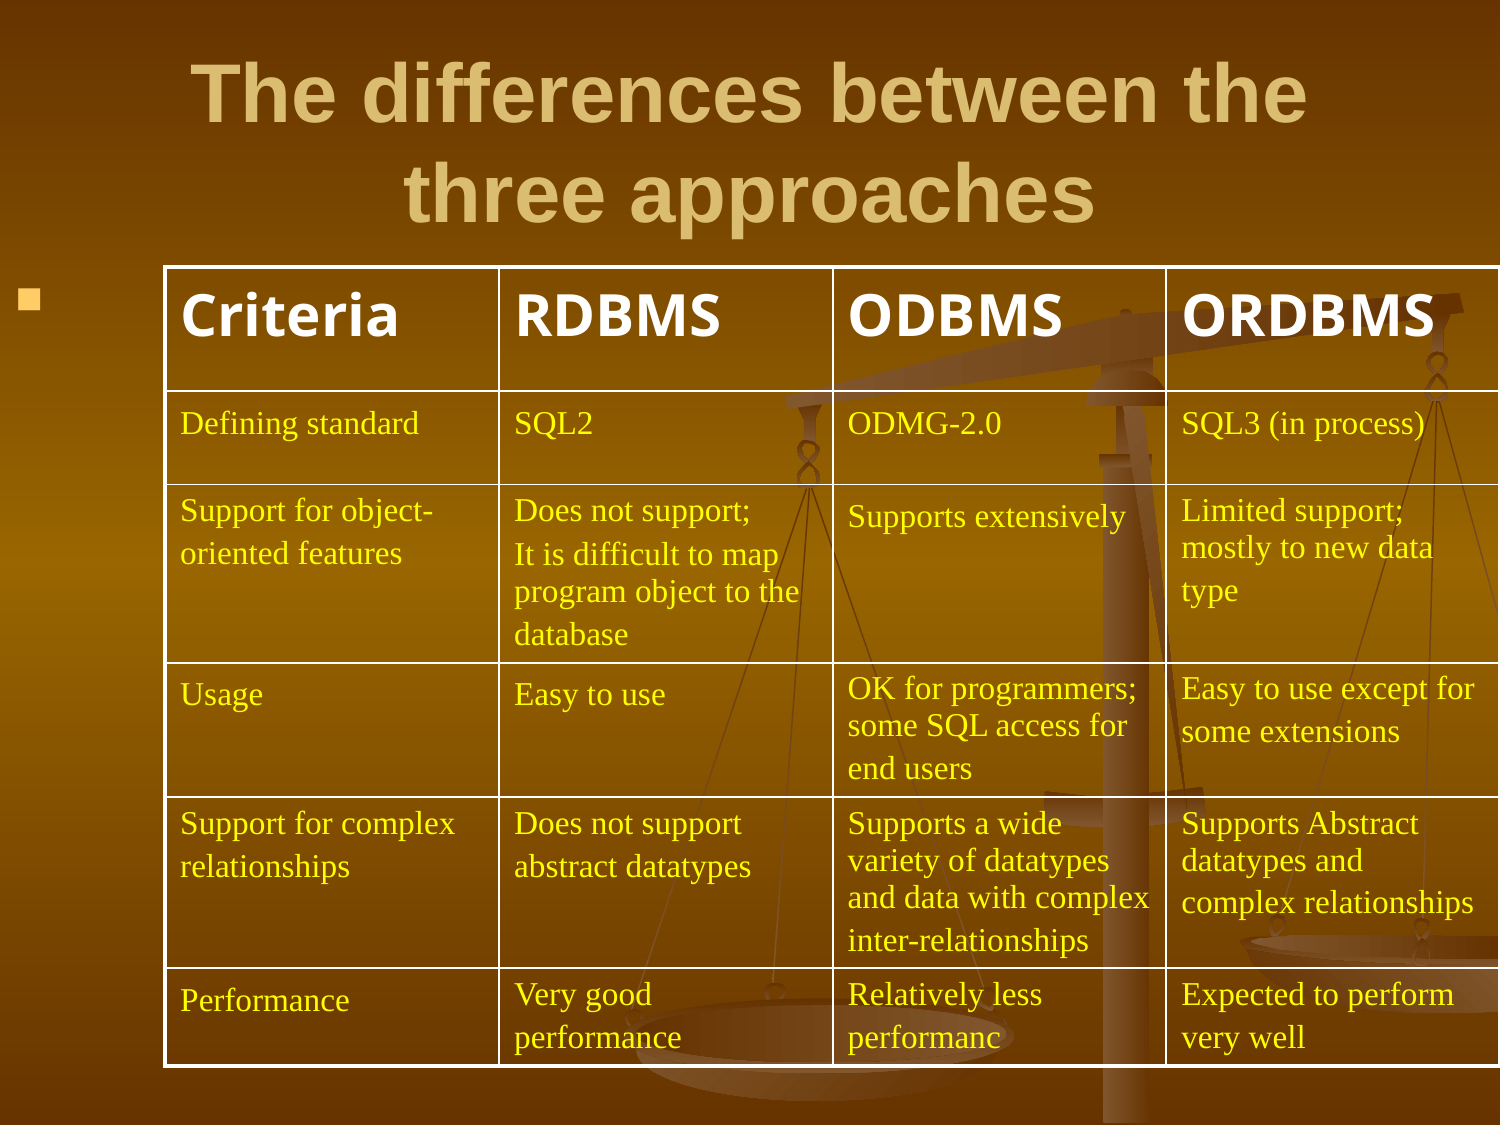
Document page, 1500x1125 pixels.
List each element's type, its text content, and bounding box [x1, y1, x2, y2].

table_cell Support for object-oriented features [167, 485, 498, 662]
table_cell Does not support abstract datatypes [500, 798, 832, 967]
table_cell Easy to use [500, 664, 832, 796]
table_cell SQL3 (in process) [1167, 392, 1498, 484]
table_header ODBMS [834, 269, 1165, 390]
table_cell Limited support; mostly to new data type [1167, 485, 1498, 662]
table_cell ODMG-2.0 [834, 392, 1165, 484]
table_cell Defining standard [167, 392, 498, 484]
table_cell OK for programmers; some SQL access for end users [834, 664, 1165, 796]
table_header ORDBMS [1167, 269, 1498, 390]
table_cell SQL2 [500, 392, 832, 484]
table_cell Supports extensively [834, 485, 1165, 662]
list [0, 262, 663, 1006]
table_cell Relatively less performanc [834, 969, 1165, 1064]
table_cell Supports Abstract datatypes and complex relationships [1167, 798, 1498, 967]
table_cell Expected to perform very well [1167, 969, 1498, 1064]
table_cell Supports a wide variety of datatypes and data with complex inter-relationships [834, 798, 1165, 967]
table_cell Performance [167, 969, 498, 1064]
table_cell Support for complex relationships [167, 798, 498, 967]
table_cell Usage [167, 664, 498, 796]
table_cell Very good performance [500, 969, 832, 1064]
table_cell Easy to use except for some extensions [1167, 664, 1498, 796]
table_header Criteria [167, 269, 498, 390]
table_cell Does not support; It is difficult to map program object to the database [500, 485, 832, 662]
title The differences between the three approaches [74, 45, 1426, 234]
table_header RDBMS [500, 269, 832, 390]
